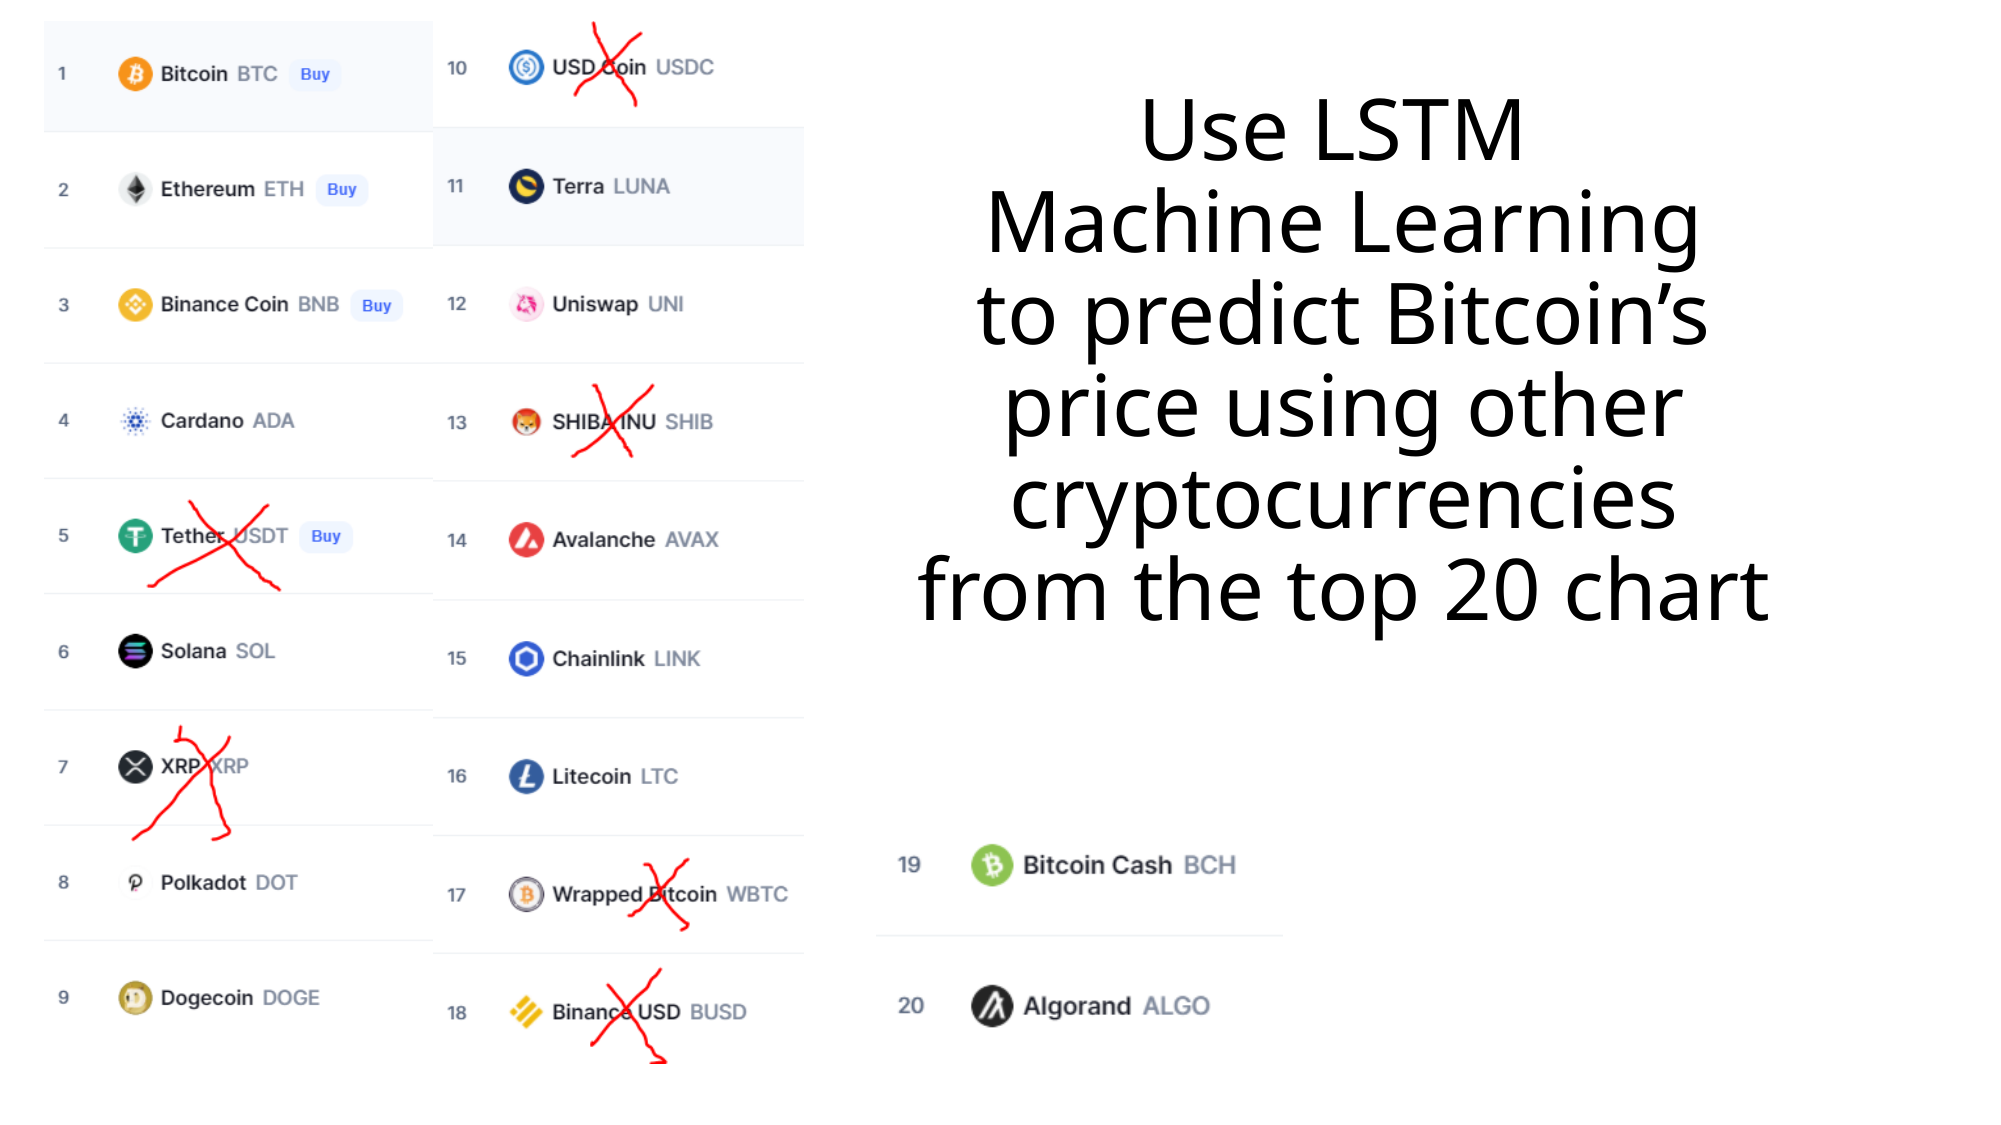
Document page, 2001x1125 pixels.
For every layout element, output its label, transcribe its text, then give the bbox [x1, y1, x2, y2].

title Use LSTM Machine Learning to predict Bitcoin’s price using other cryptocurrencies from the top 20 chart [898, 33, 1790, 693]
picture [44, 21, 804, 1064]
picture [876, 799, 1283, 1076]
